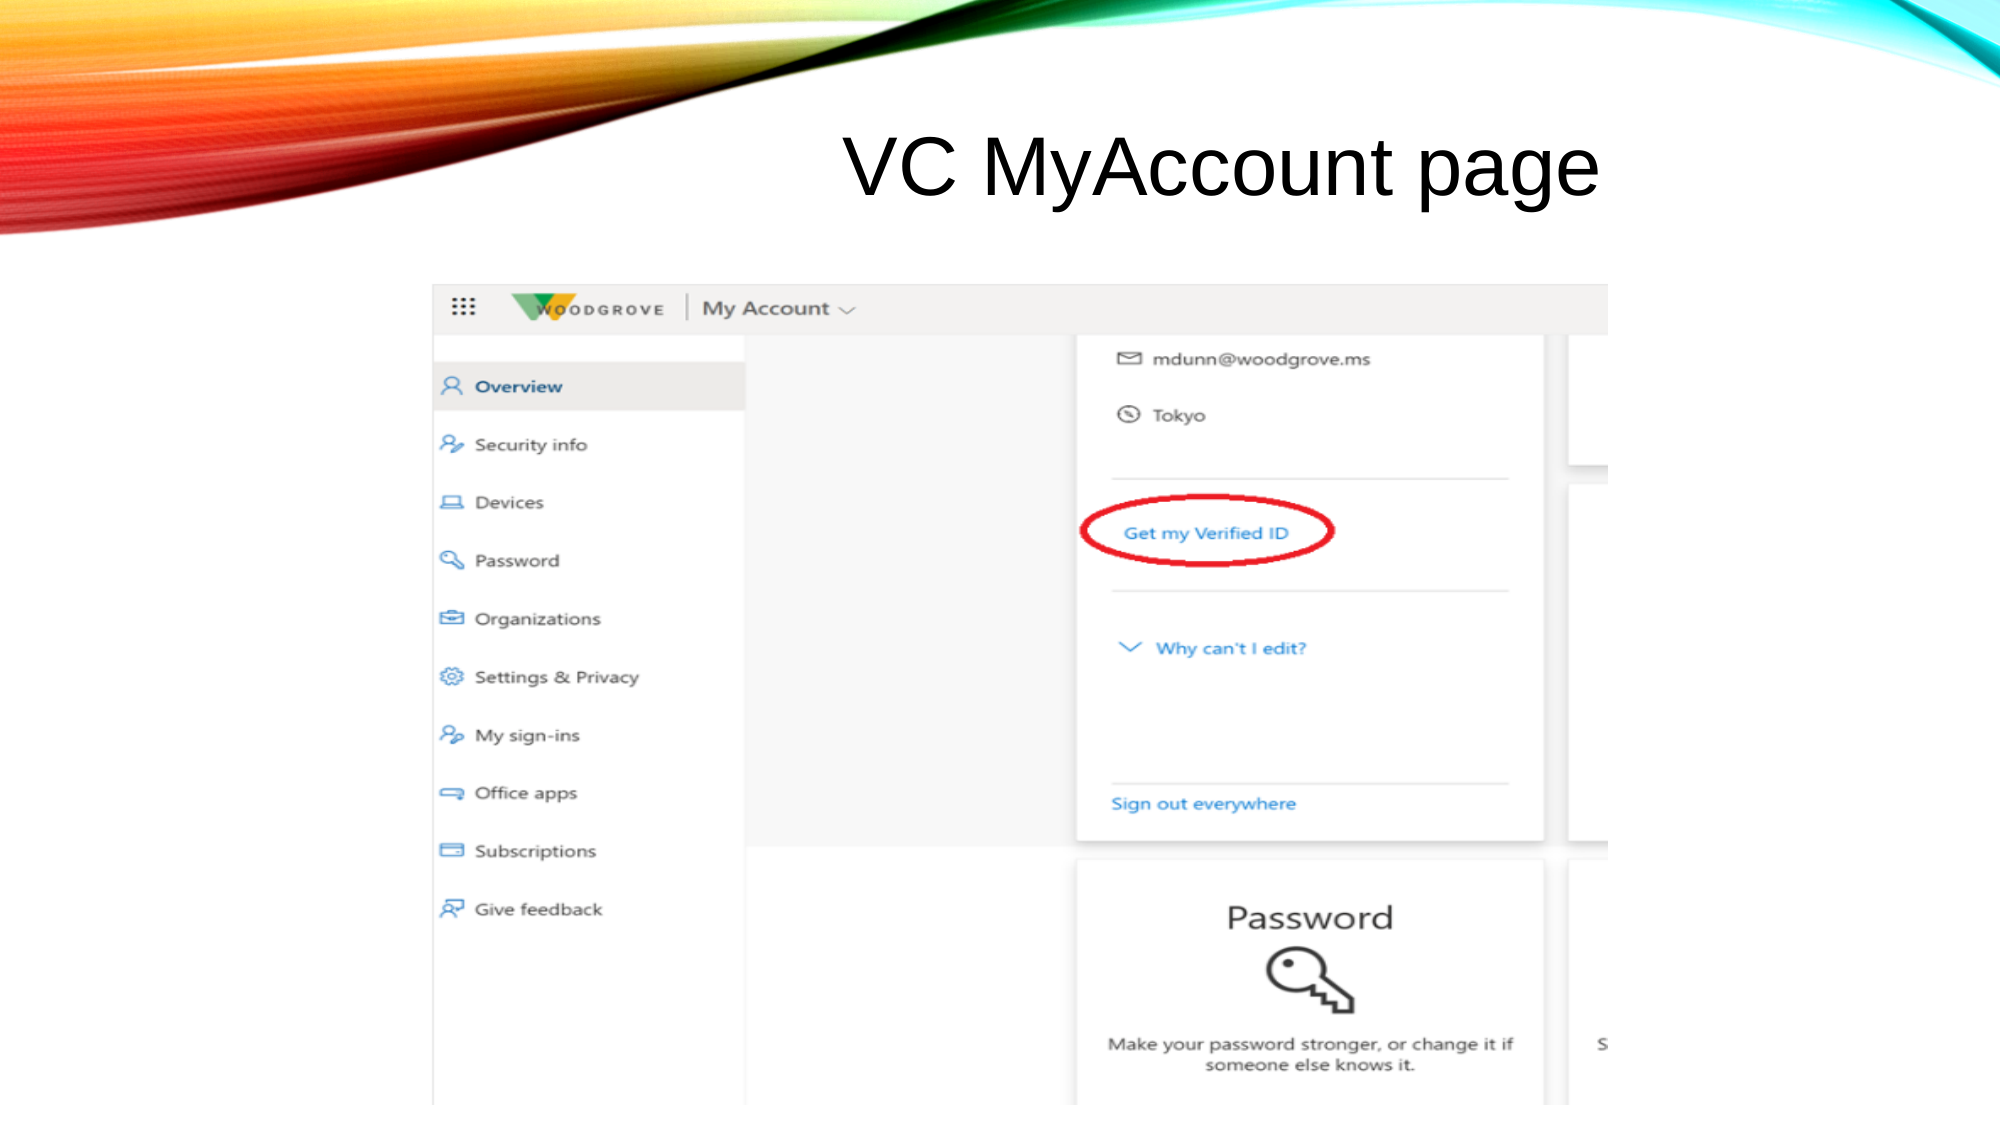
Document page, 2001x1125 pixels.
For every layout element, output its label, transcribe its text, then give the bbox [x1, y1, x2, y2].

picture [391, 260, 1609, 1106]
picture [0, 0, 2000, 237]
text_box VC MyAccount page [828, 104, 1629, 220]
